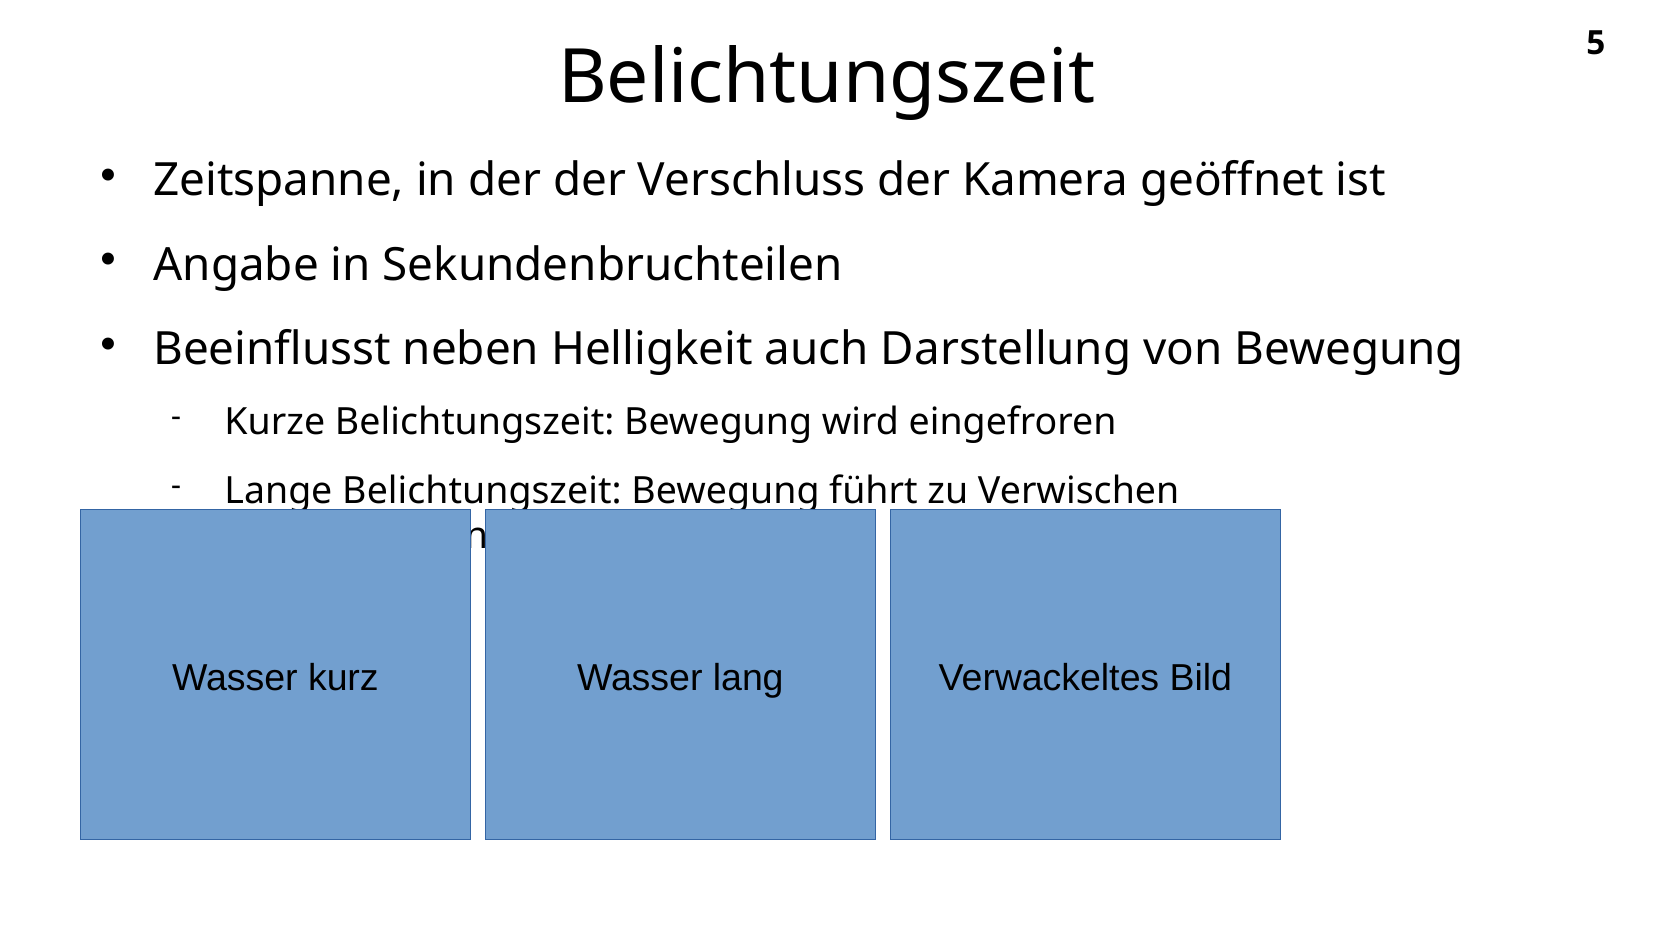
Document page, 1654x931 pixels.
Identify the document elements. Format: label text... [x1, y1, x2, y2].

text_box Wasser kurz [80, 509, 471, 840]
text_box Belichtungszeit [82, 13, 1571, 132]
text_box Verwackeltes Bild [890, 509, 1281, 840]
text_box Wasser lang [485, 509, 876, 840]
text_box Zeitspanne, in der der Verschluss der Kamera geöffnet ist Angabe in Sekundenbruchteilen Beeinflusst neben Helligkeit auch Darstellung von Bewegung Kurze Belichtungszeit: Bewegung wird eingefroren Lange Belichtungszeit: Bewegung führt zu Verwischen (Bewegungsunschärfe) [82, 149, 1571, 810]
